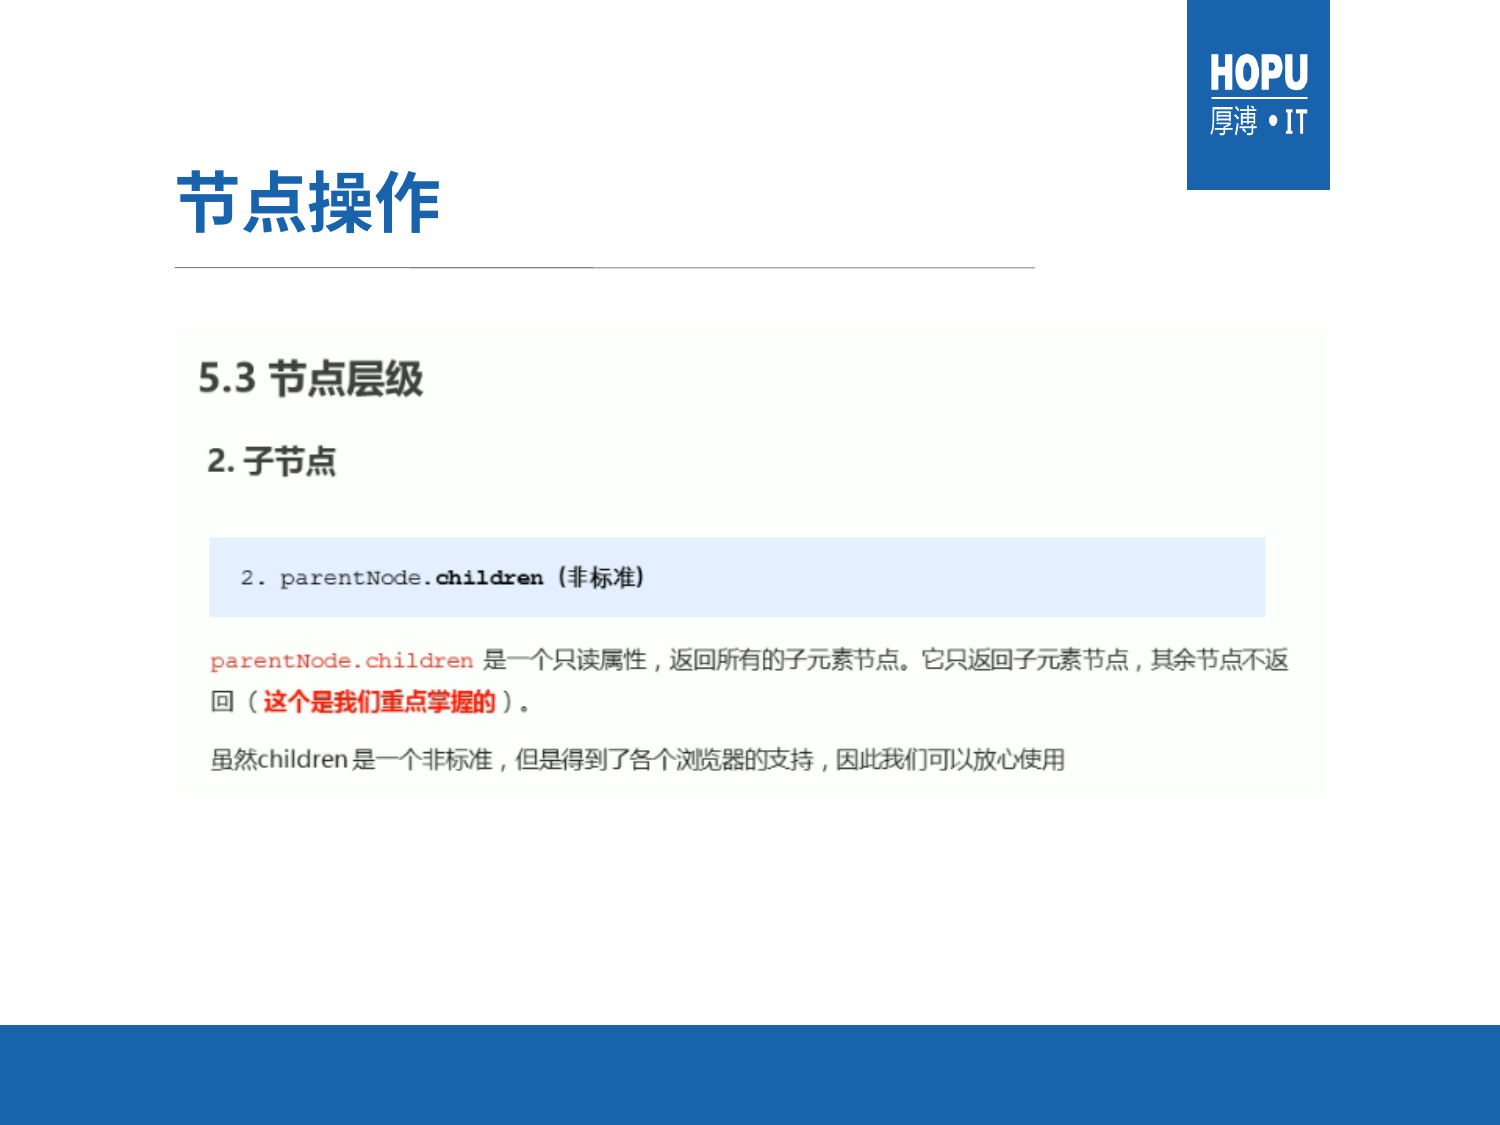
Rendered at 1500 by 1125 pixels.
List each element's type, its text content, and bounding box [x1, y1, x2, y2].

picture [1187, 0, 1330, 62]
title 节点操作 [159, 62, 1341, 250]
picture [174, 328, 1325, 797]
